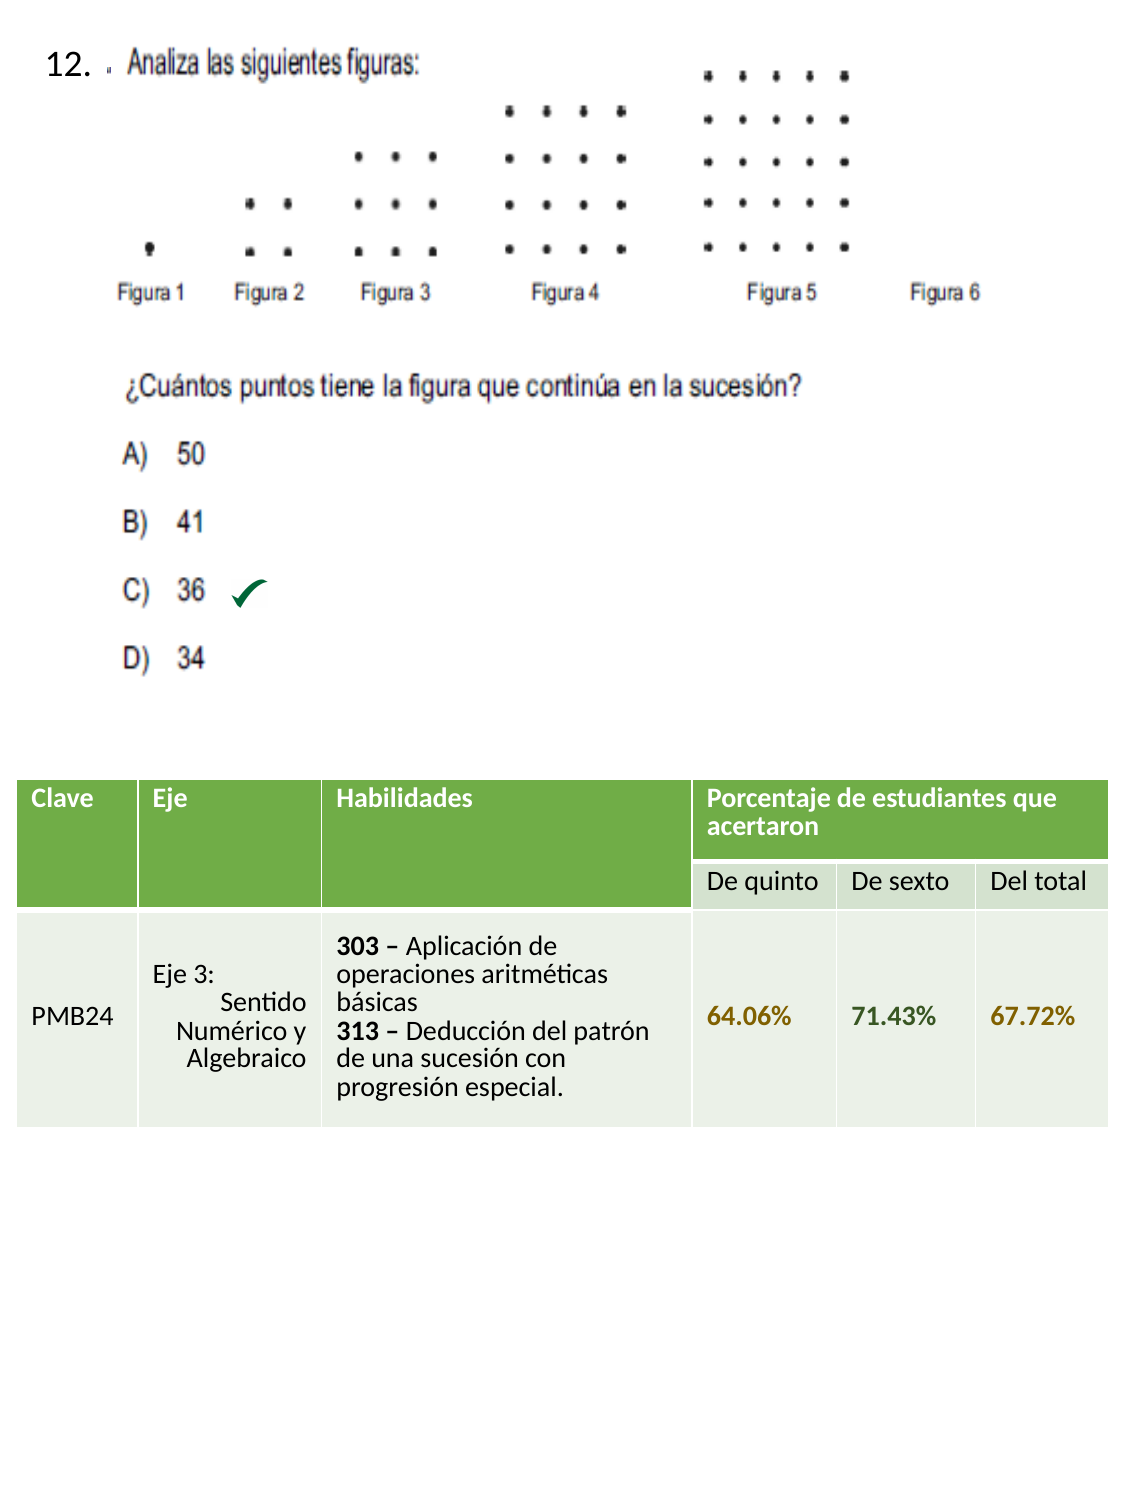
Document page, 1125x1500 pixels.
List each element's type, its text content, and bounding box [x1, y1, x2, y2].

table_cell 71.43% [837, 911, 975, 1127]
table_header Clave [17, 780, 137, 907]
table_cell PMB24 [17, 913, 137, 1127]
table_cell 303 – Aplicación de operaciones aritméticas básicas 313 – Deducción del patrón de una sucesión con progresión especial. [322, 913, 691, 1127]
table_cell 67.72% [976, 911, 1108, 1127]
table_cell De quinto [693, 864, 836, 909]
picture [105, 362, 1105, 692]
table_cell Del total [976, 864, 1108, 909]
table_cell De sexto [837, 864, 975, 909]
table_header Habilidades [322, 780, 691, 907]
picture [75, 67, 996, 327]
table_cell 64.06% [693, 911, 836, 1127]
table_cell Eje 3: Sentido Numérico y Algebraico [139, 913, 321, 1127]
table_header Porcentaje de estudiantes que acertaron [693, 780, 1108, 859]
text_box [26, 31, 449, 146]
table_header Eje [139, 780, 321, 907]
